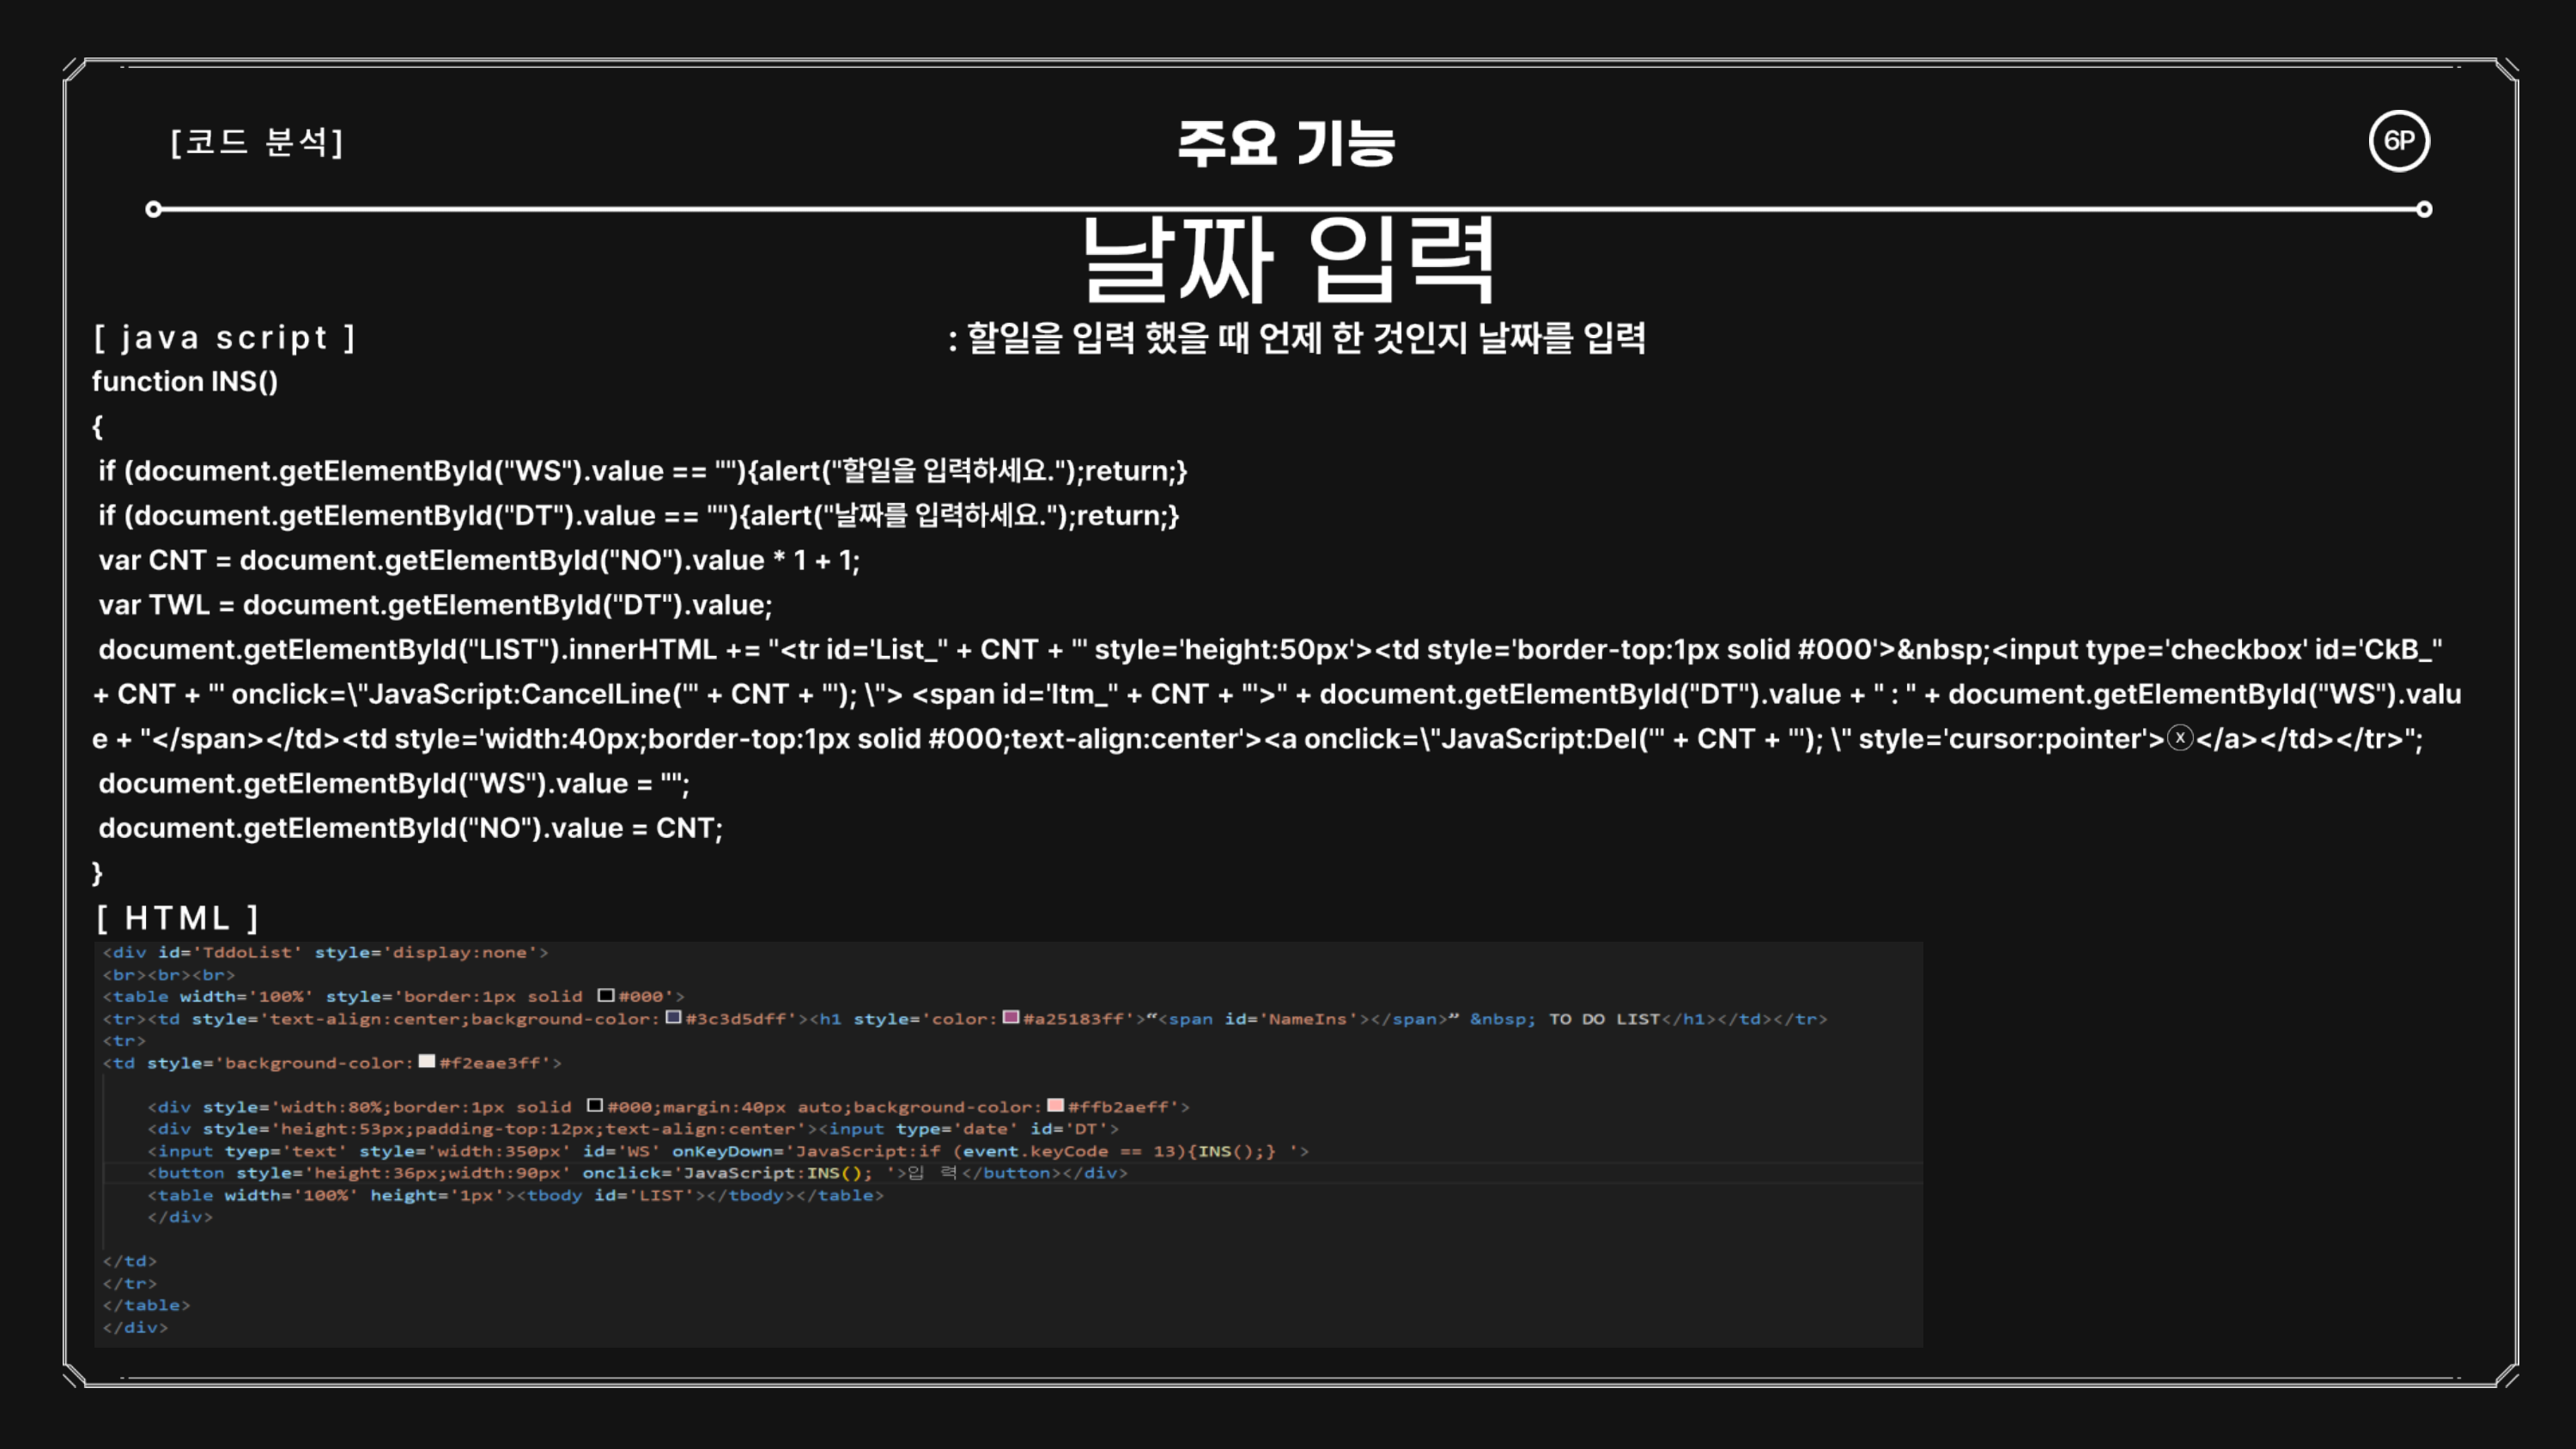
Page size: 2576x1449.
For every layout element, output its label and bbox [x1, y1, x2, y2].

text_box [92, 313, 2465, 895]
text_box [94, 941, 1924, 1348]
picture [762, 93, 1665, 313]
picture [163, 112, 356, 175]
text_box [1545, 200, 2433, 218]
text_box [144, 200, 757, 218]
text_box [62, 58, 2519, 1388]
text_box [2368, 110, 2431, 173]
picture [89, 889, 272, 954]
